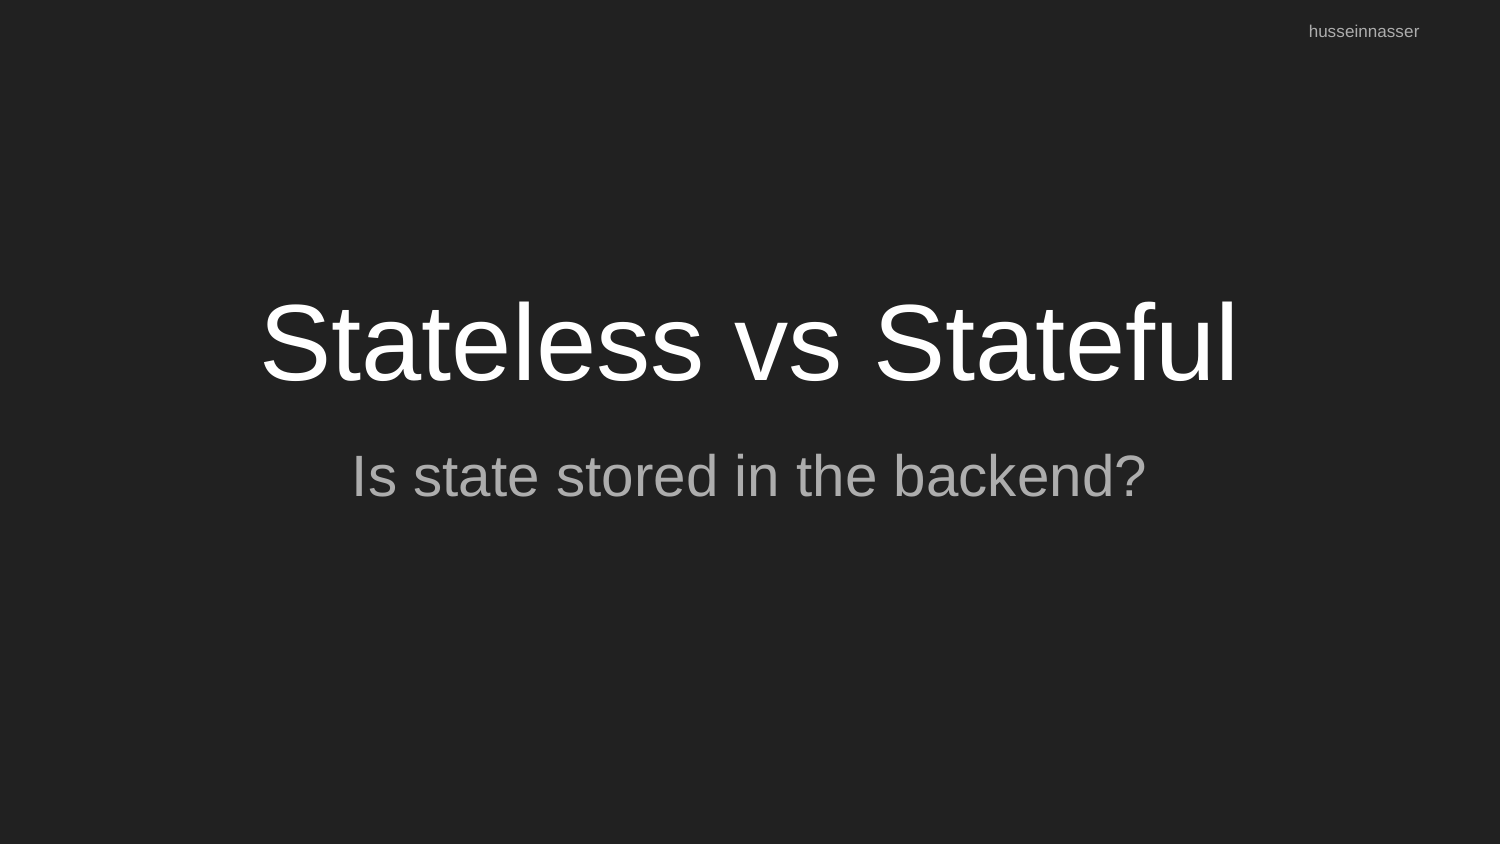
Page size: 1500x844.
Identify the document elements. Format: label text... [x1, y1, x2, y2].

subtitle husseinnasser [1236, 11, 1492, 53]
title Stateless vs Stateful [51, 80, 1449, 418]
subtitle Is state stored in the backend? [51, 423, 1449, 554]
